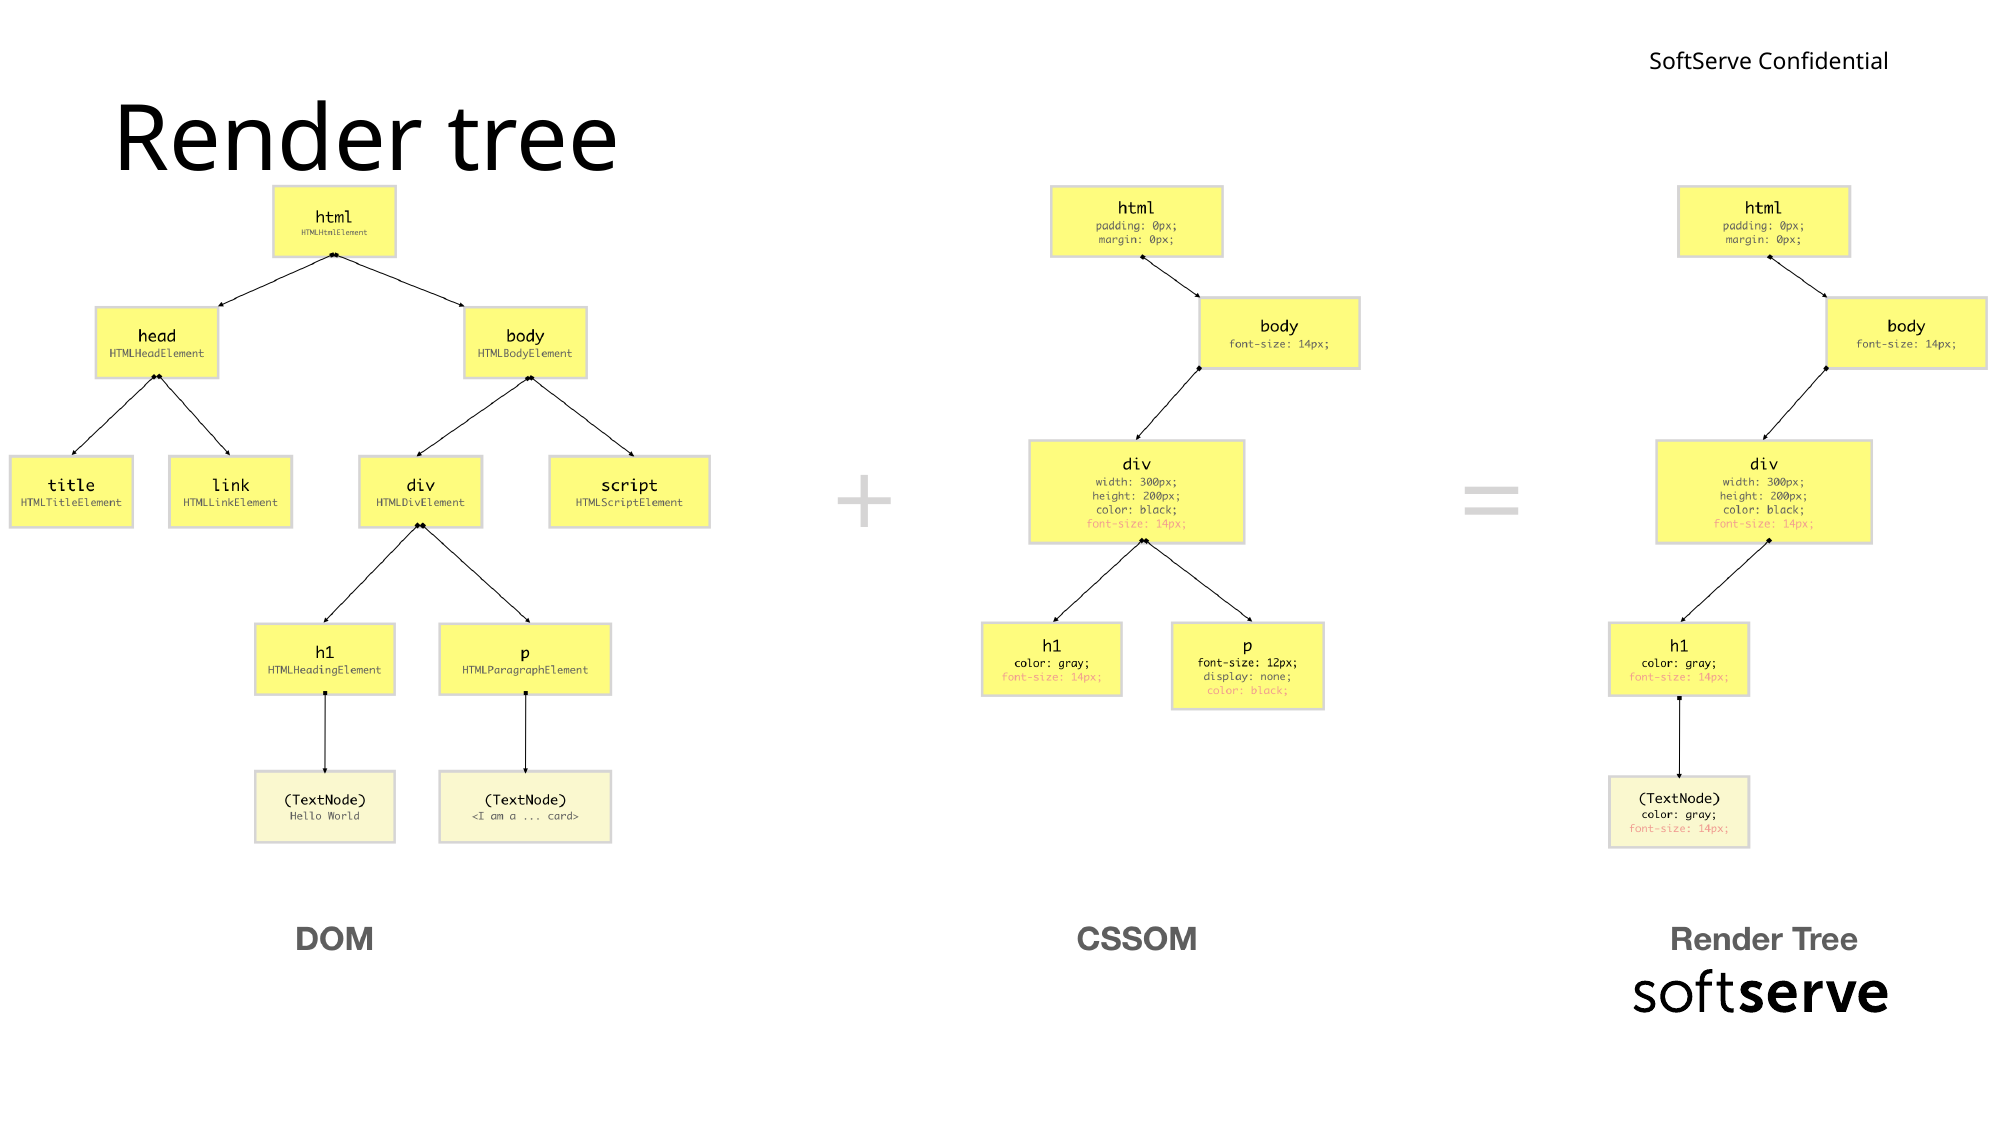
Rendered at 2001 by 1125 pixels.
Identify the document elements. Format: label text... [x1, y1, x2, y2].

title Render tree [112, 84, 1888, 176]
picture [0, 176, 2000, 963]
